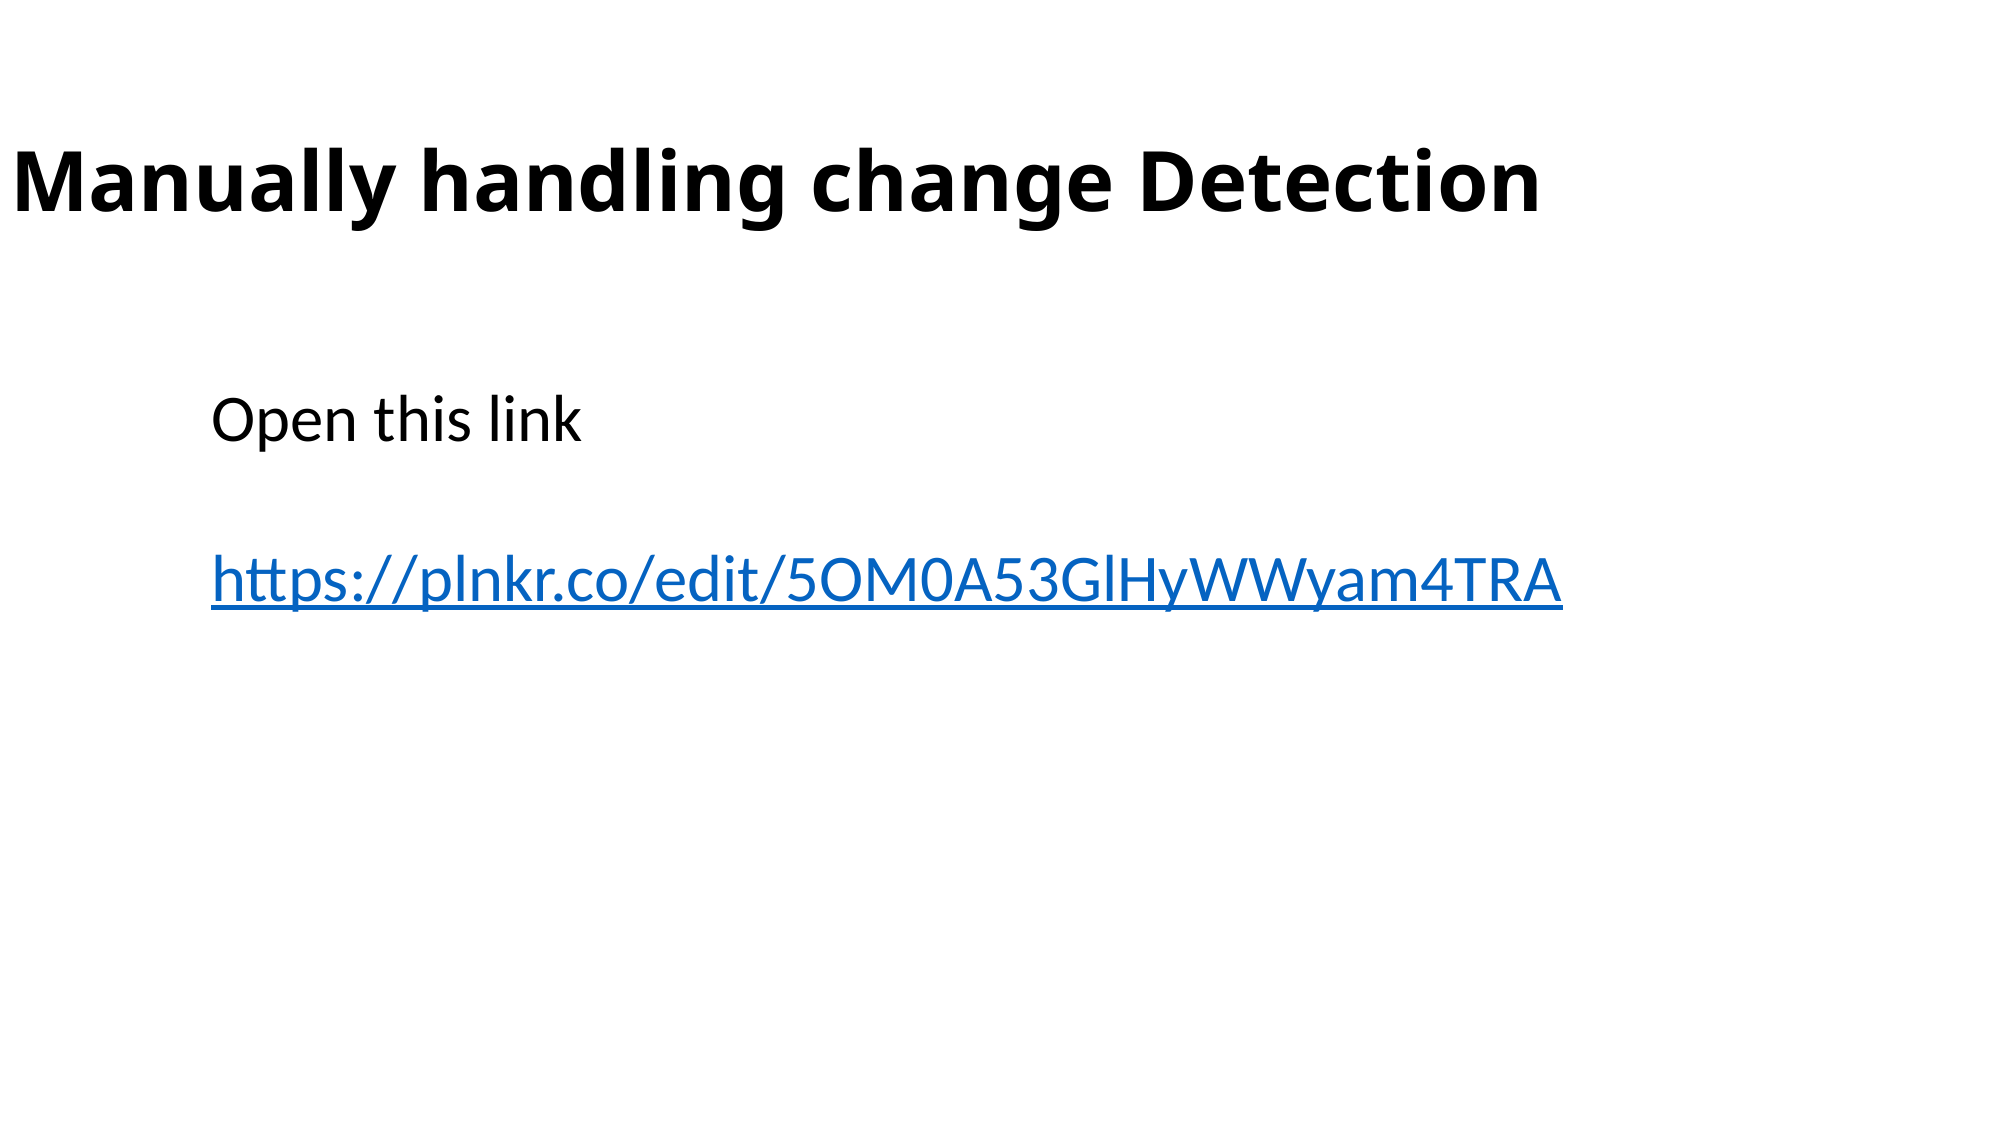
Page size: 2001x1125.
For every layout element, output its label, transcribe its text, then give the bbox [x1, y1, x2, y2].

text_box Manually handling change Detection [0, 120, 1560, 235]
text_box Open this link https://plnkr.co/edit/5OM0A53GlHyWWyam4TRA [196, 367, 1578, 702]
